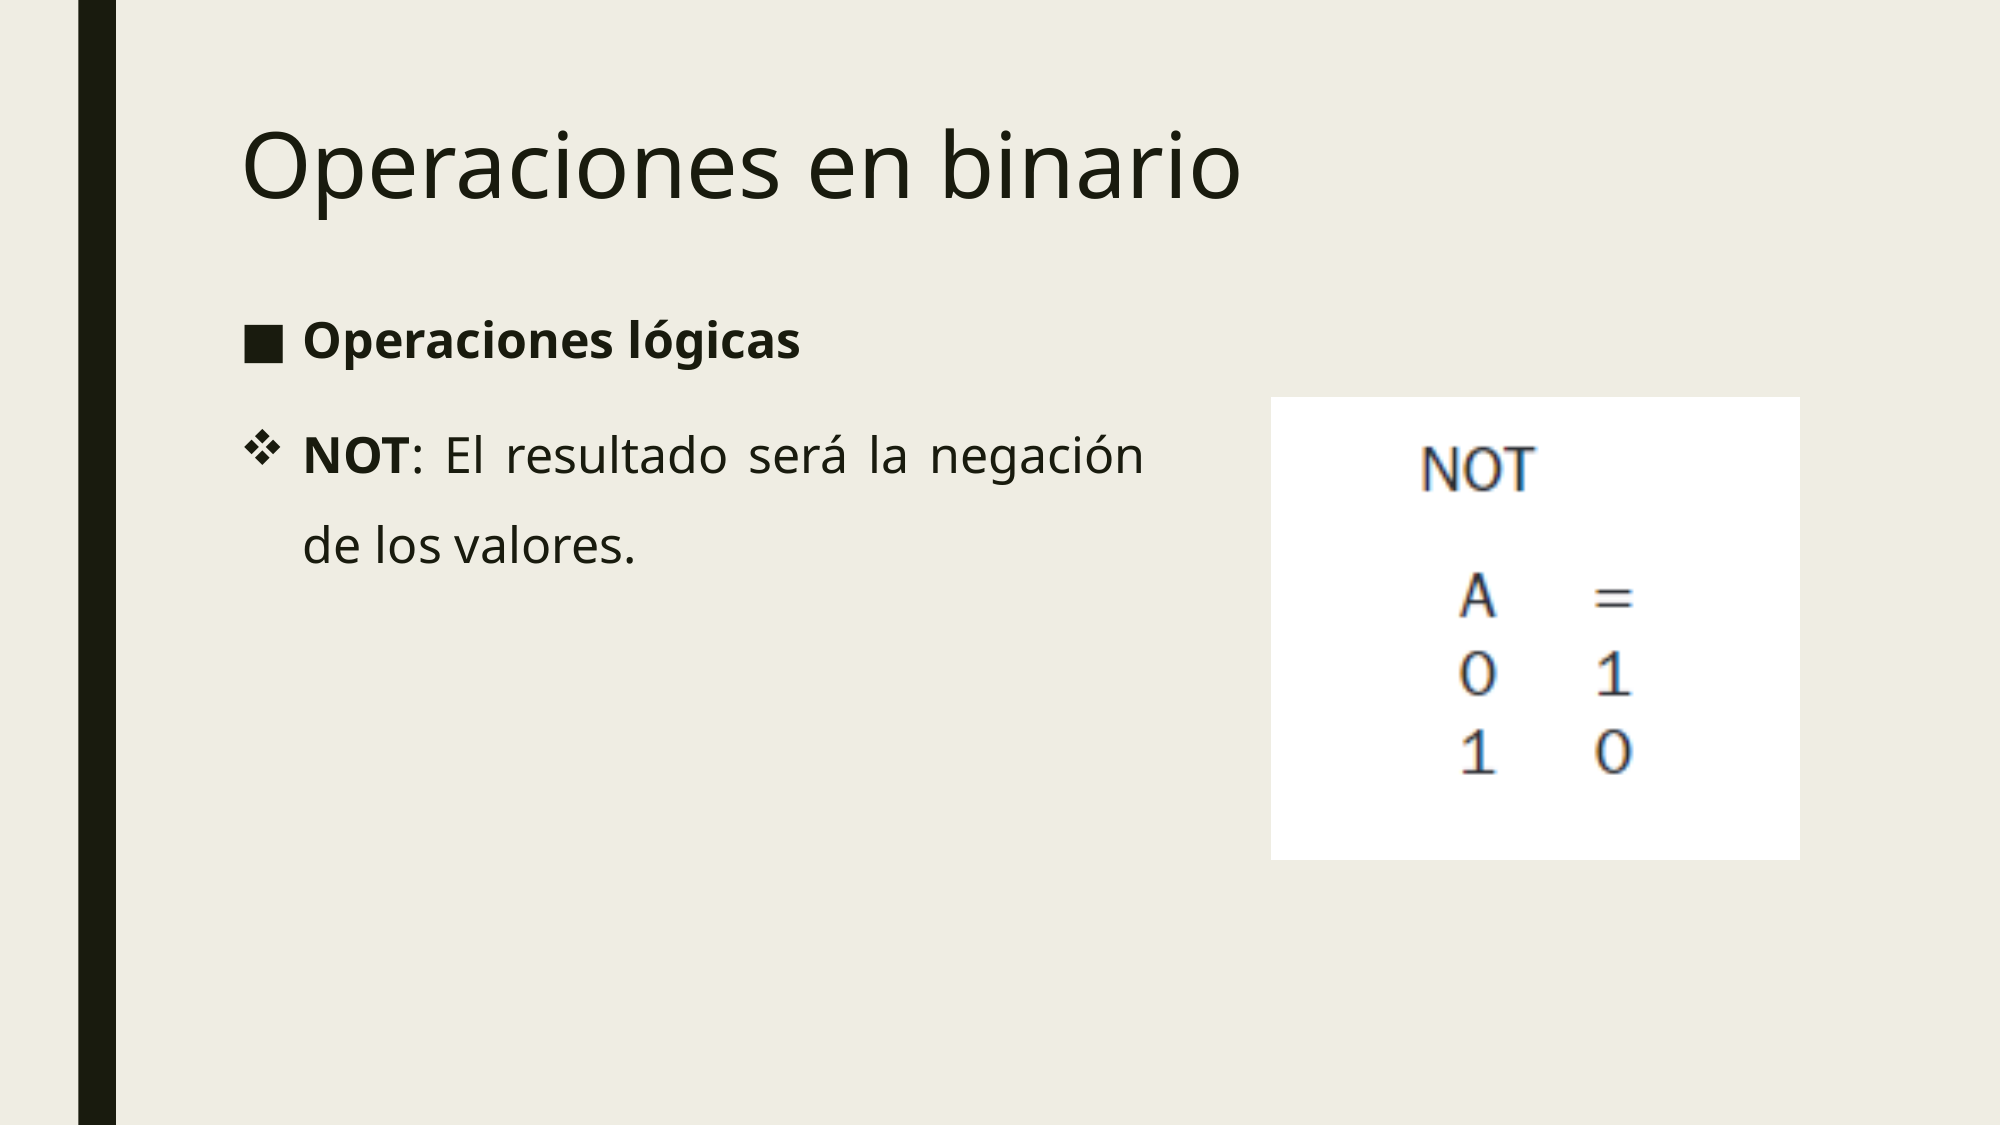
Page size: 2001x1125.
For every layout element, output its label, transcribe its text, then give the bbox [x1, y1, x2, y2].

title Operaciones en binario [225, 112, 1800, 240]
picture [1271, 397, 1800, 860]
list Operaciones lógicas NOT: El resultado será la negación de los valores. [225, 271, 1162, 1014]
